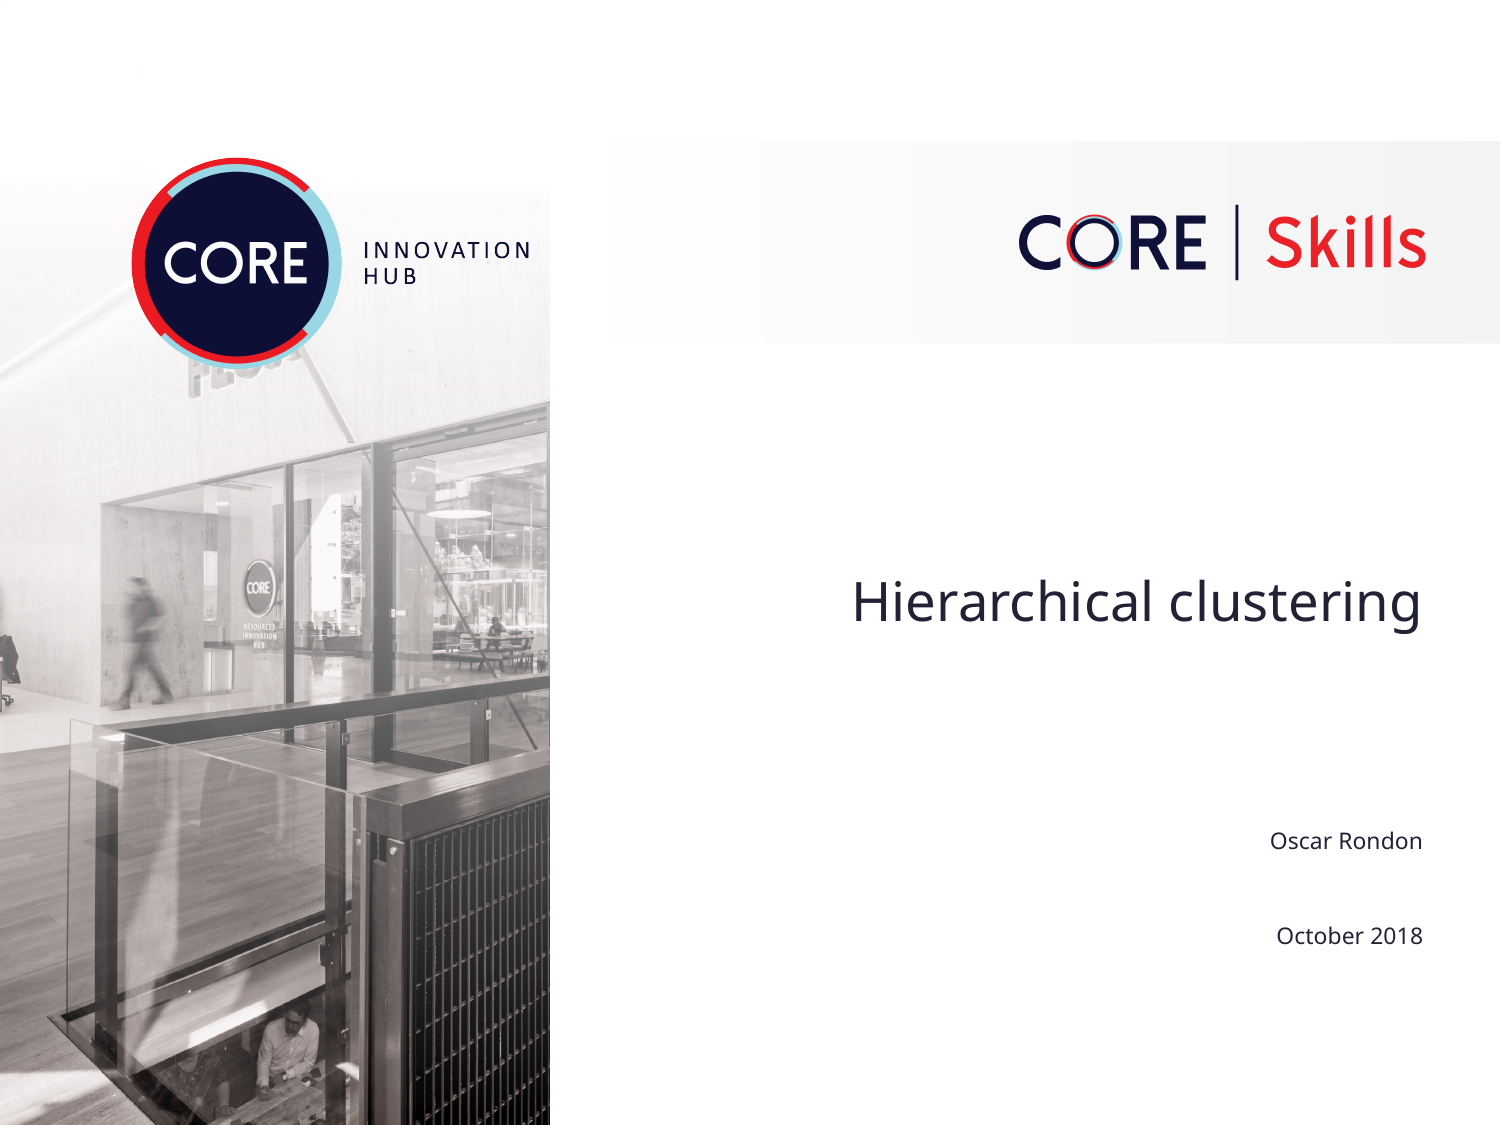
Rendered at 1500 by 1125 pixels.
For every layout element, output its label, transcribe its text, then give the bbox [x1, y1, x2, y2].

picture [570, 141, 1500, 344]
text_box Hierarchical clustering Oscar Rondon October 2018 [601, 523, 1444, 974]
picture [0, 0, 551, 1125]
